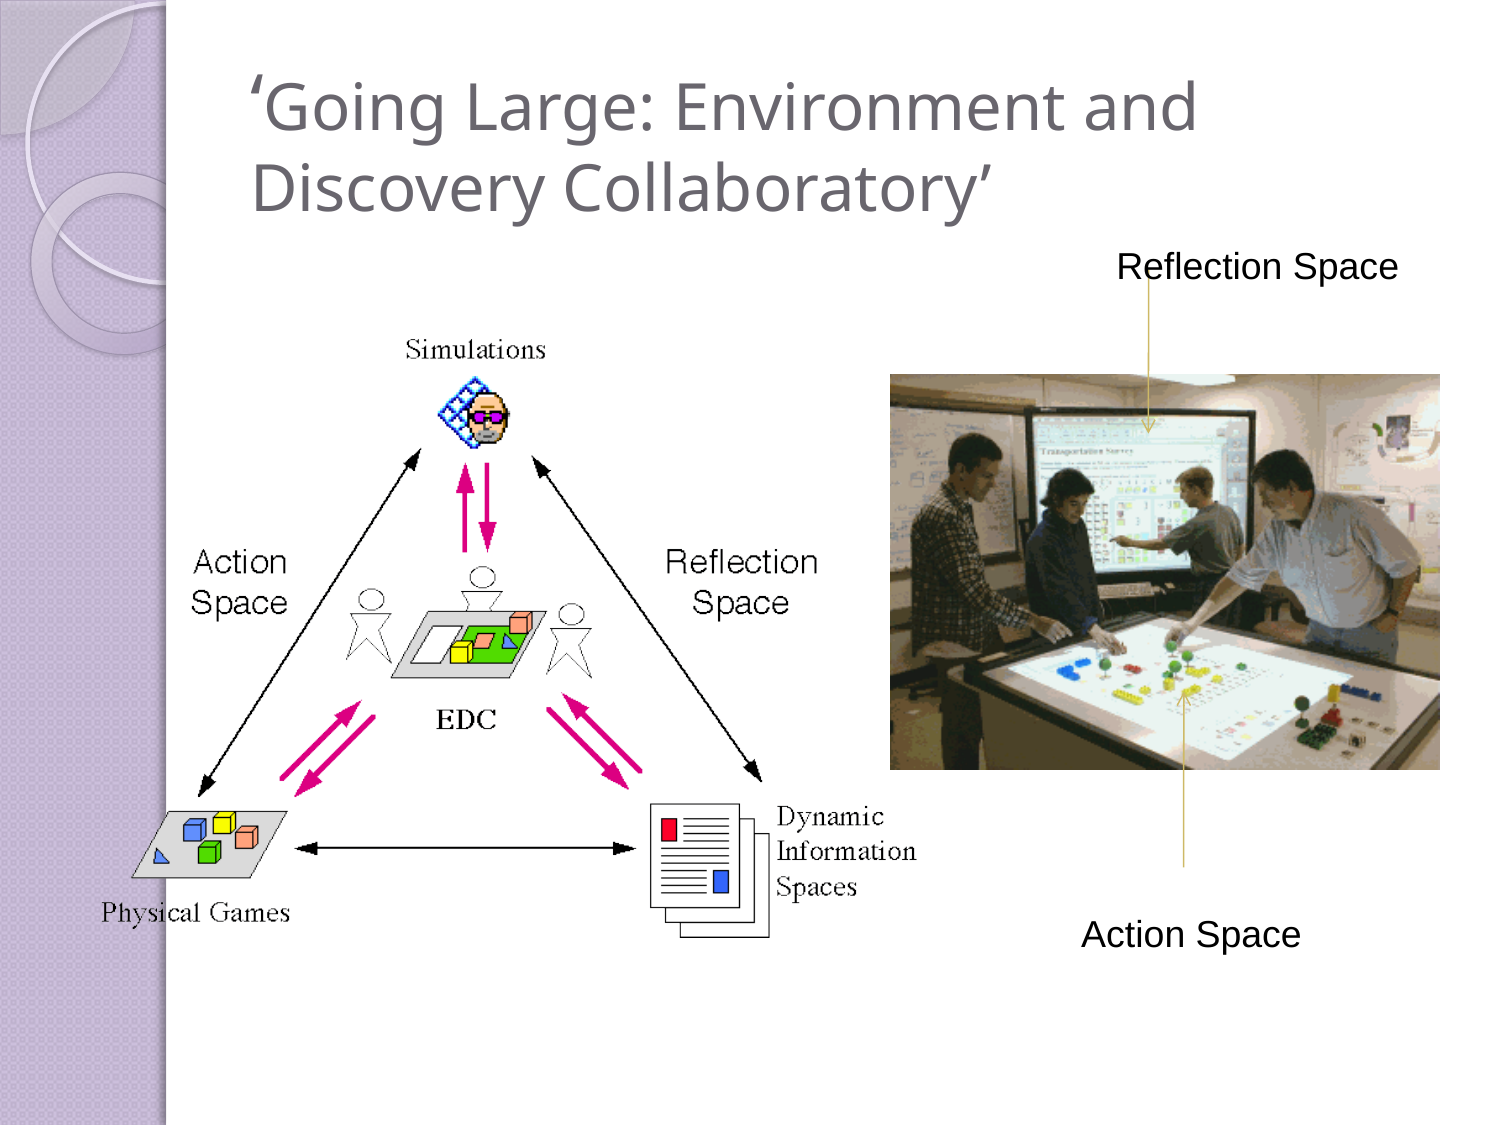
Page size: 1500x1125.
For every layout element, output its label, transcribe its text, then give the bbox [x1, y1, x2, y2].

text_box Action Space [1066, 902, 1418, 963]
title ‘Going Large: Environment and Discovery Collaboratory’ [235, 45, 1466, 233]
text_box Reflection Space [1101, 234, 1465, 295]
picture [93, 327, 1440, 938]
